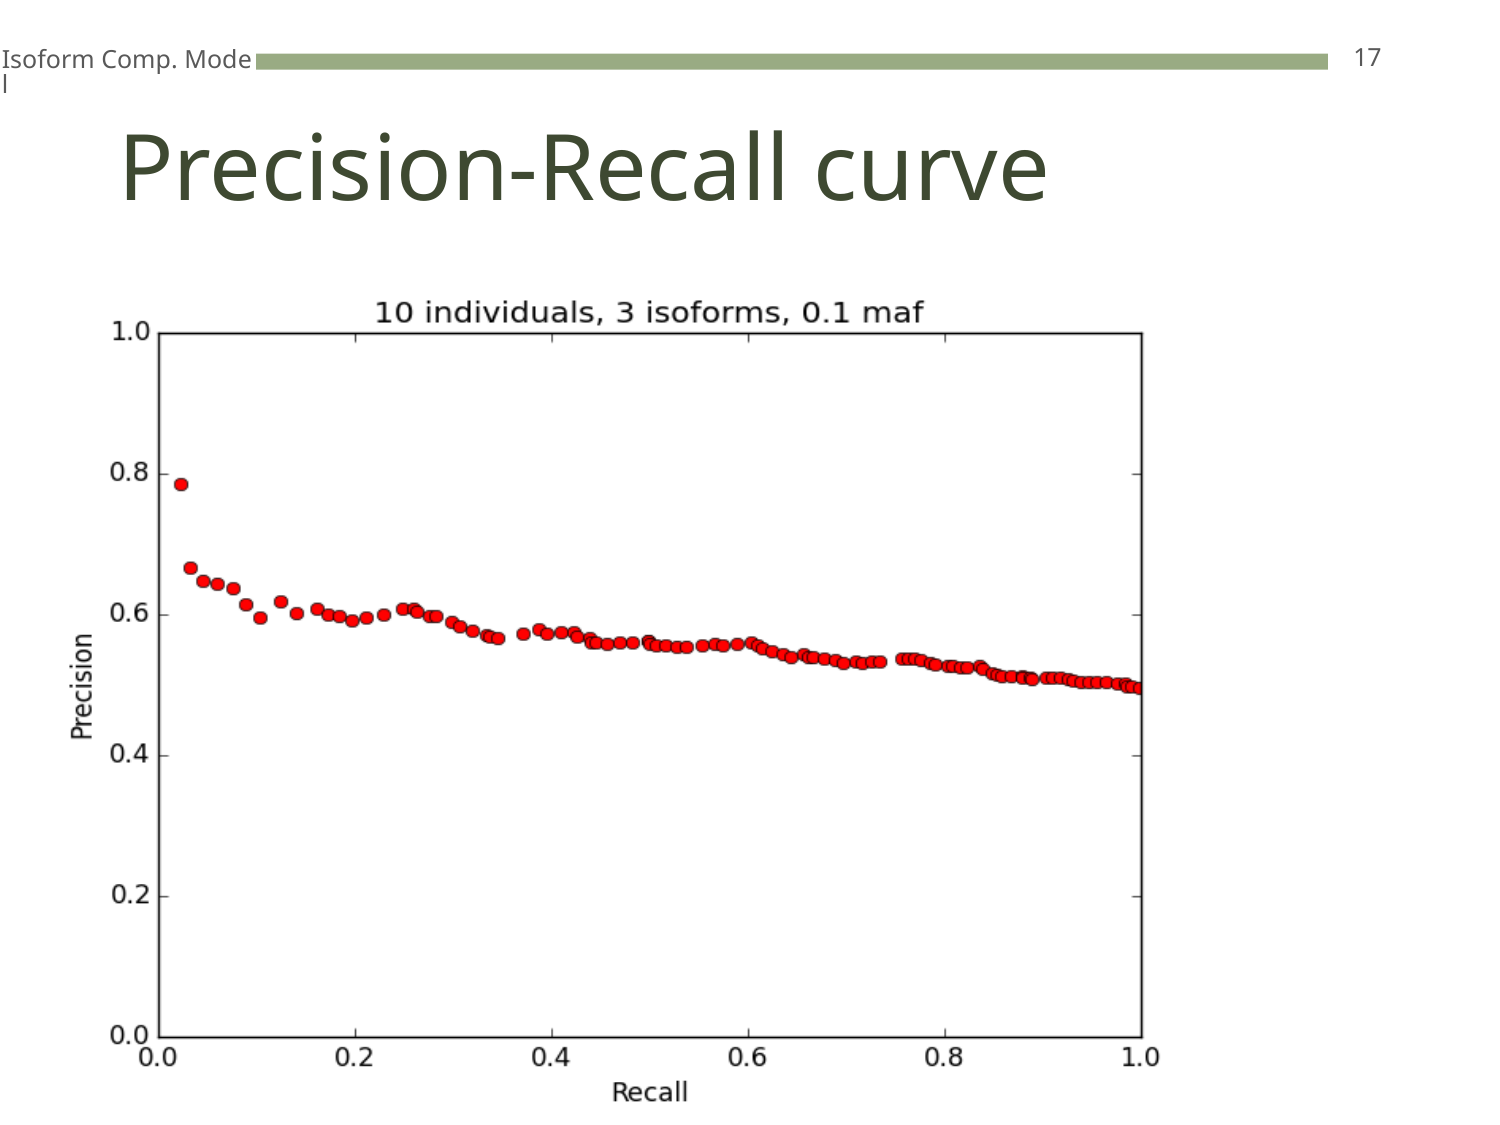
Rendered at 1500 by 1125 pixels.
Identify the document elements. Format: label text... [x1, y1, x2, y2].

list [0, 245, 1268, 1125]
footer Isoform Comp. Model [0, 31, 272, 91]
slide_number 17 [1327, 28, 1397, 89]
title Precision-Recall curve [103, 61, 1397, 280]
